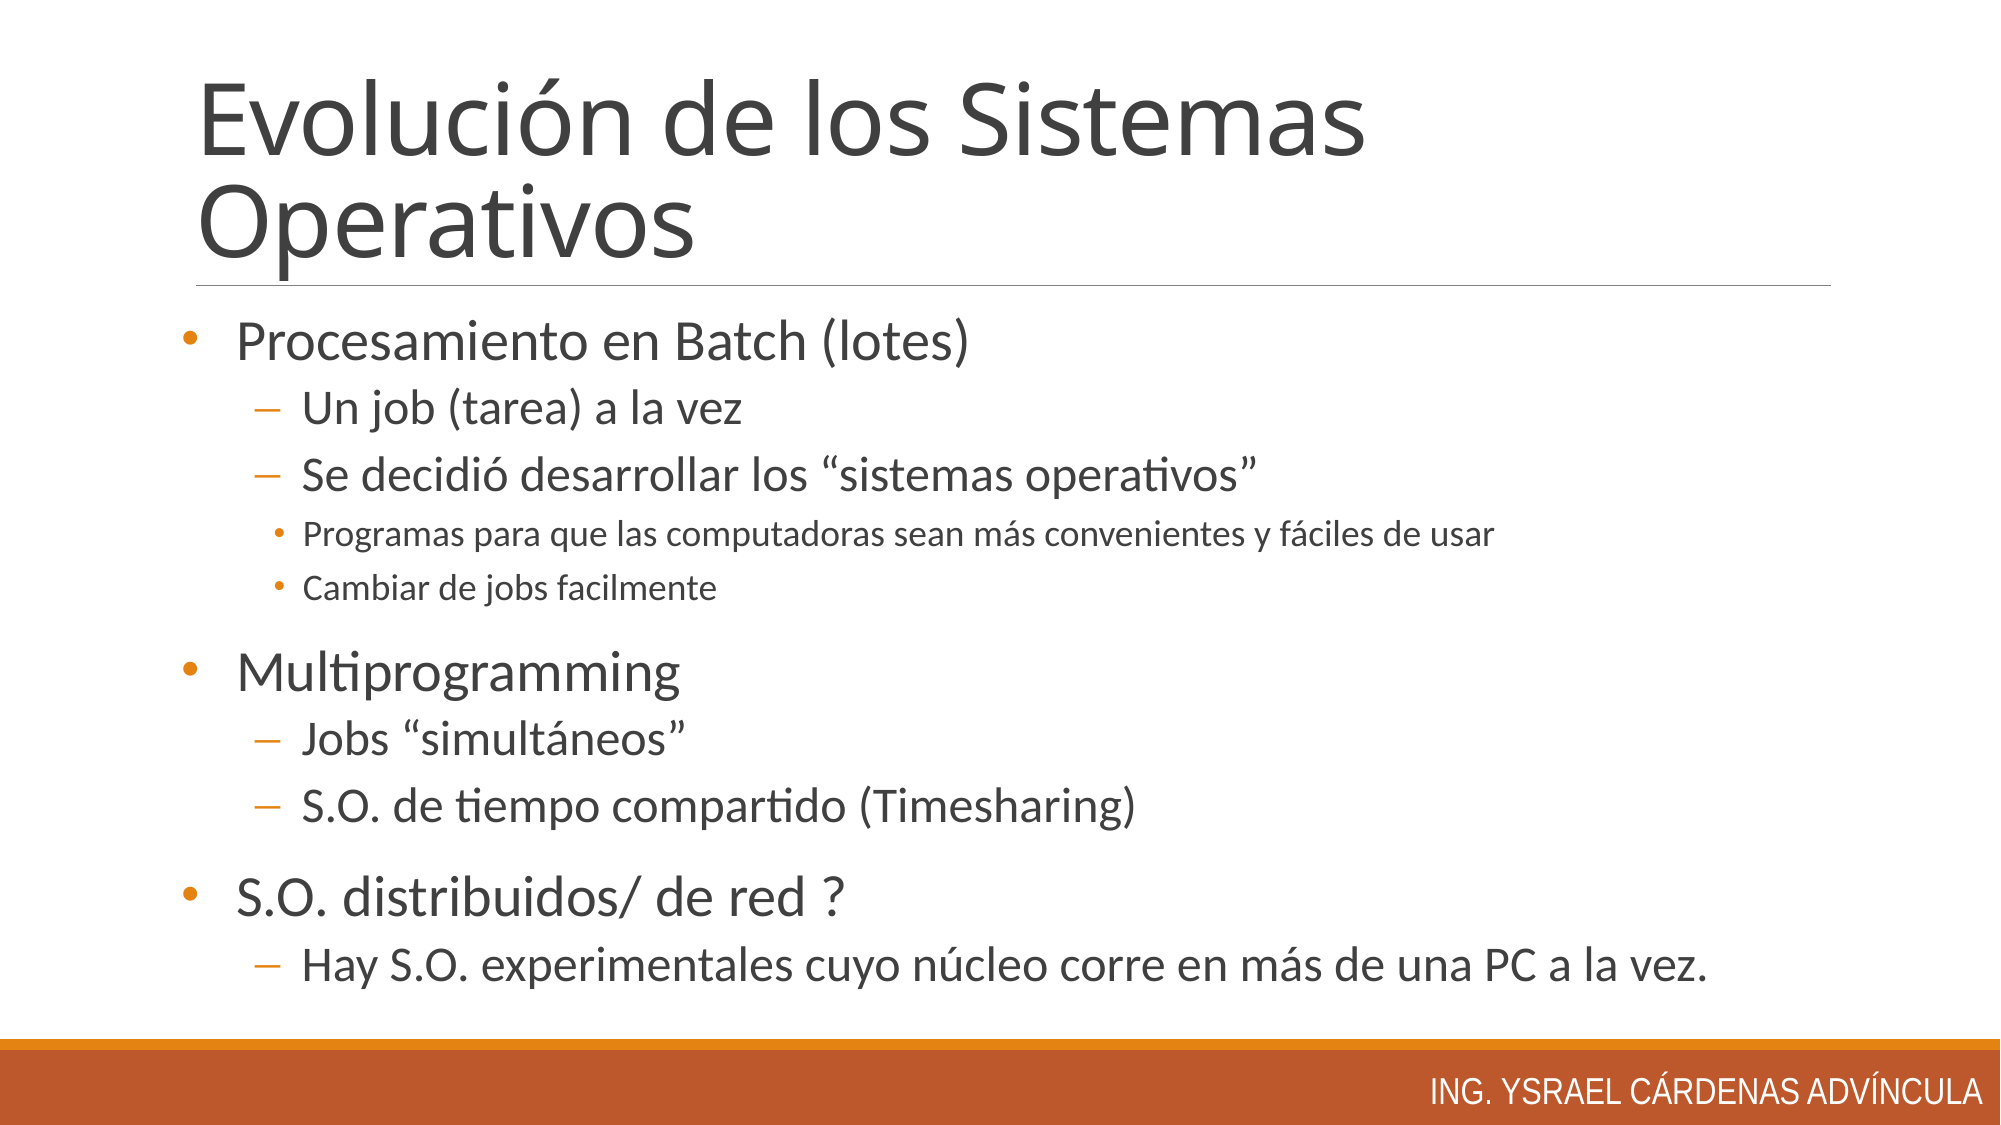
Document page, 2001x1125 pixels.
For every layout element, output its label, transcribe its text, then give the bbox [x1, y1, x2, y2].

list Procesamiento en Batch (lotes) Un job (tarea) a la vez Se decidió desarrollar los “sistemas operativos” Programas para que las computadoras sean más convenientes y fáciles de usar Cambiar de jobs facilmente Multiprogramming Jobs “simultáneos” S.O. de tiempo compartido (Timesharing) S.O. distribuidos/ de red ? Hay S.O. experimentales cuyo núcleo corre en más de una PC a la vez. [180, 302, 1830, 1034]
title Evolución de los Sistemas Operativos [180, 47, 1830, 285]
footer Ing. Ysrael Cárdenas Advíncula [1207, 1059, 1999, 1120]
